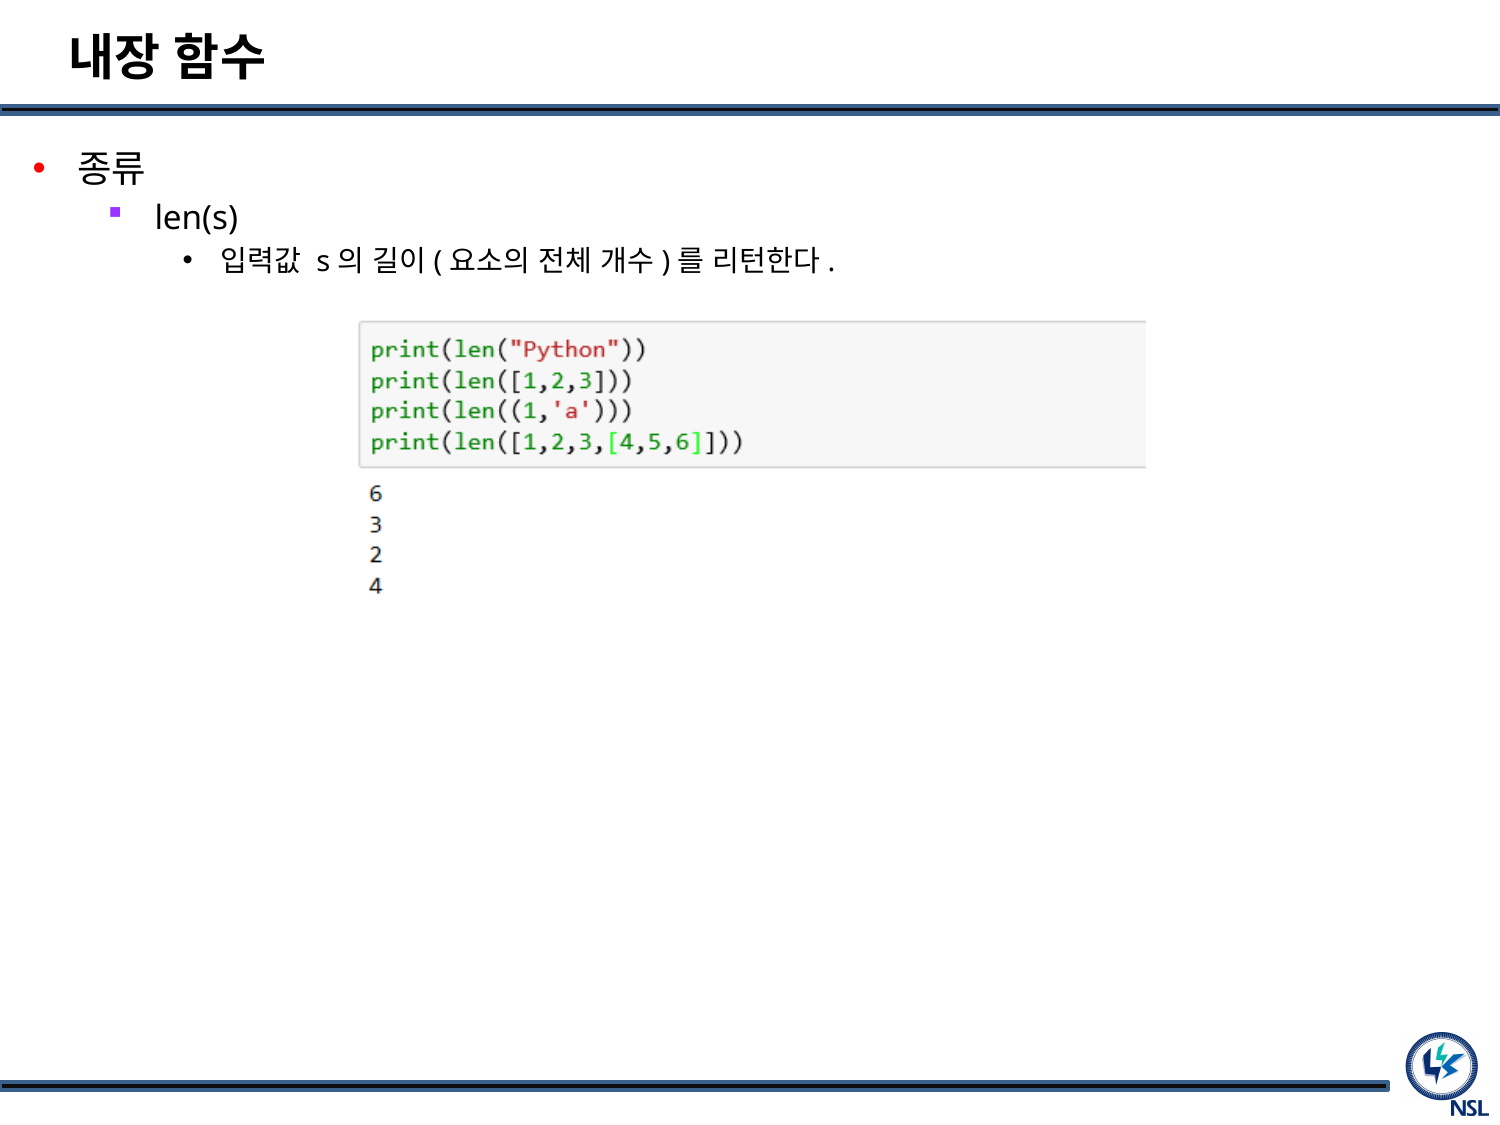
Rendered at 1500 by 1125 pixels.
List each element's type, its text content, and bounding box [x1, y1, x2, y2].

title 내장 함수 [53, 7, 1489, 103]
list 종류 len(s) 입력값 s의 길이(요소의 전체 개수)를 리턴한다. [17, 137, 1479, 1067]
picture [1404, 1067, 1489, 1116]
picture [354, 318, 1146, 598]
